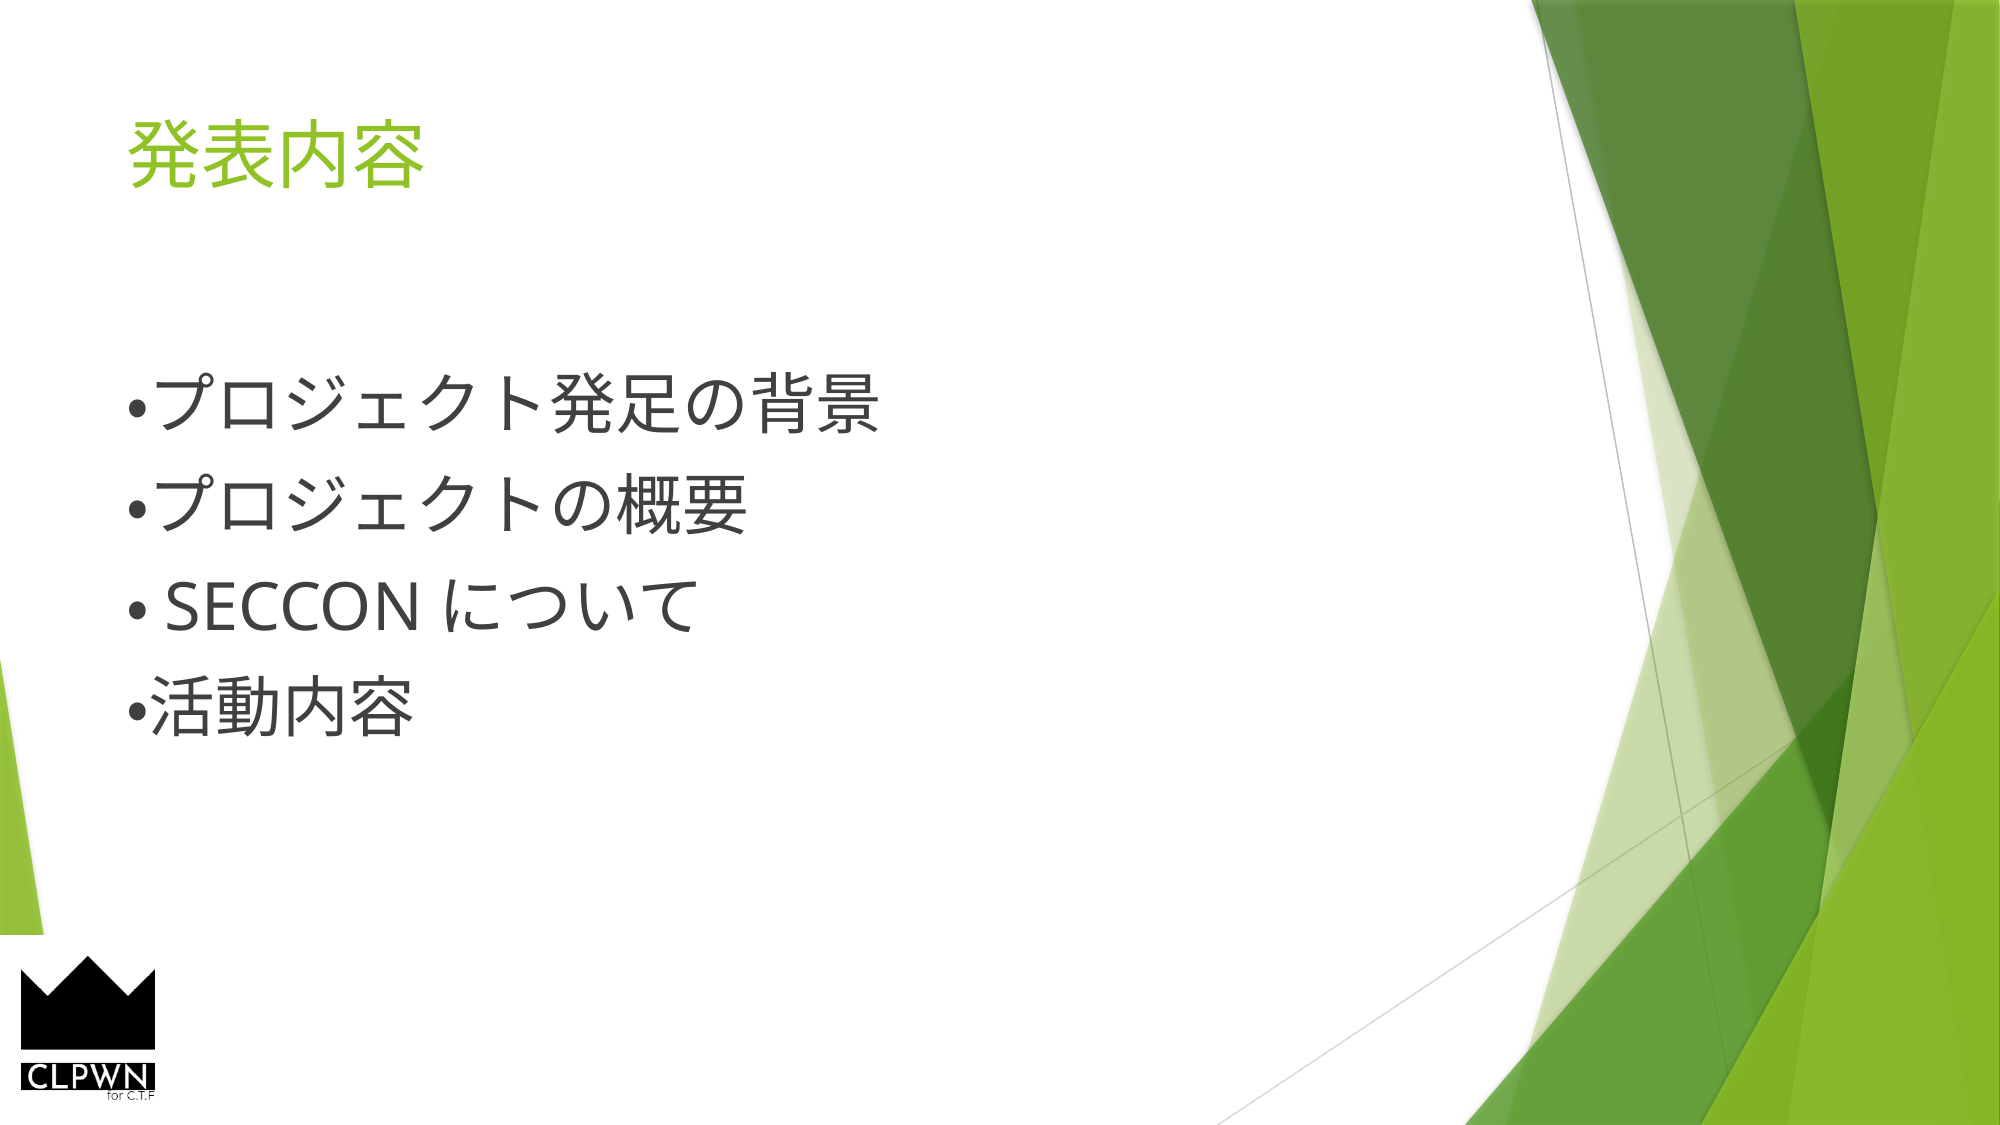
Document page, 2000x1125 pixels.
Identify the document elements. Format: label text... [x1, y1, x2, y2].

title 発表内容 [111, 99, 1521, 317]
picture [0, 934, 176, 1125]
list ・プロジェクト発足の背景 ・プロジェクトの概要 ・SECCONについて ・活動内容 [111, 354, 1521, 992]
